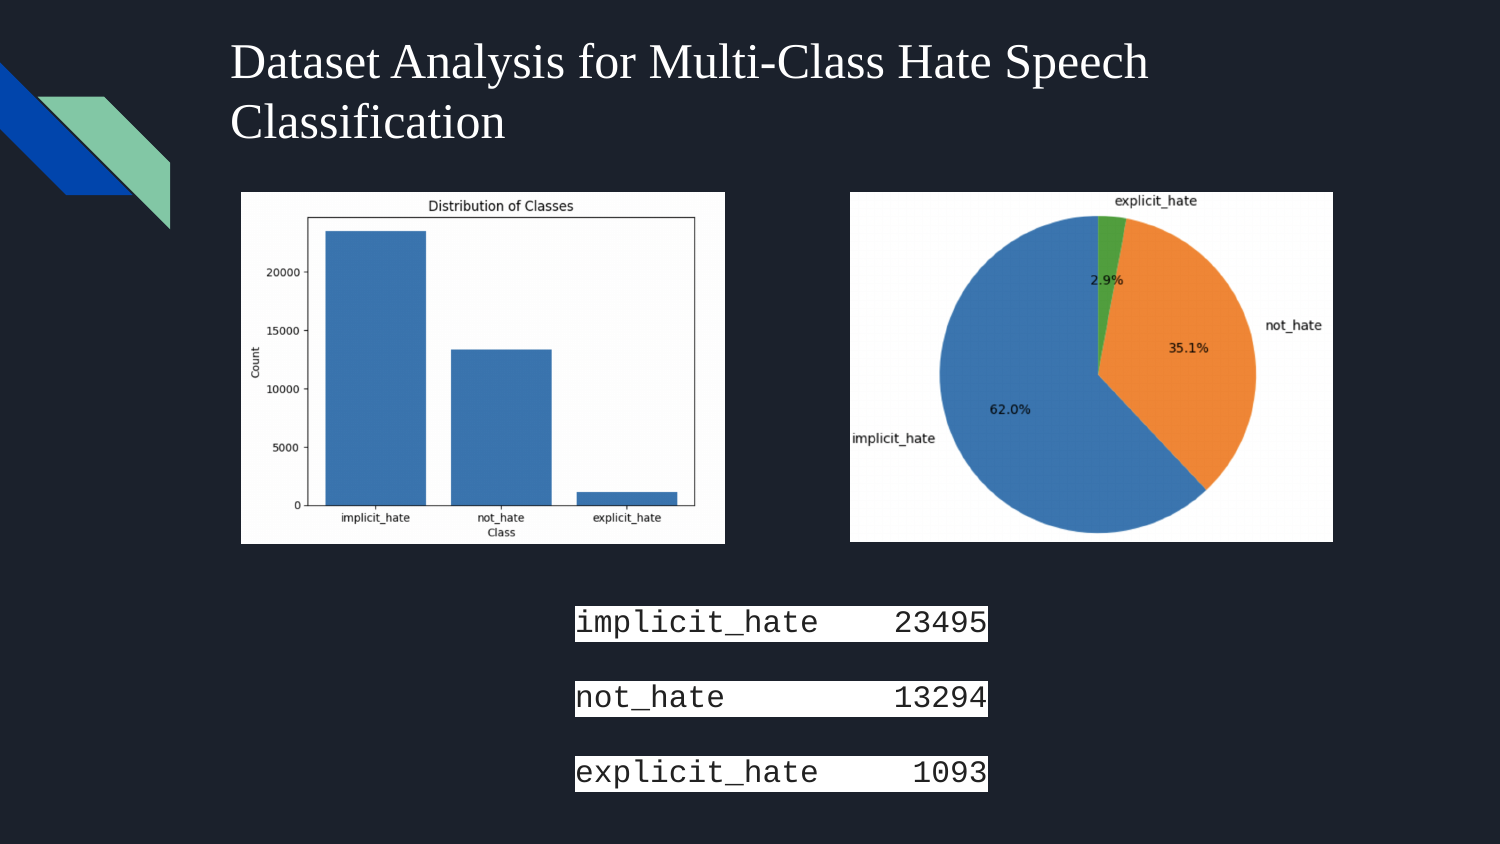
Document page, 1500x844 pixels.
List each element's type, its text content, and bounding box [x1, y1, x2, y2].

picture [241, 192, 725, 545]
title Dataset Analysis for Multi-Class Hate Speech Classification [215, 13, 1370, 164]
text_box implicit_hate 23495 not_hate 13294 explicit_hate 1093 [560, 586, 1025, 841]
picture [849, 192, 1334, 542]
